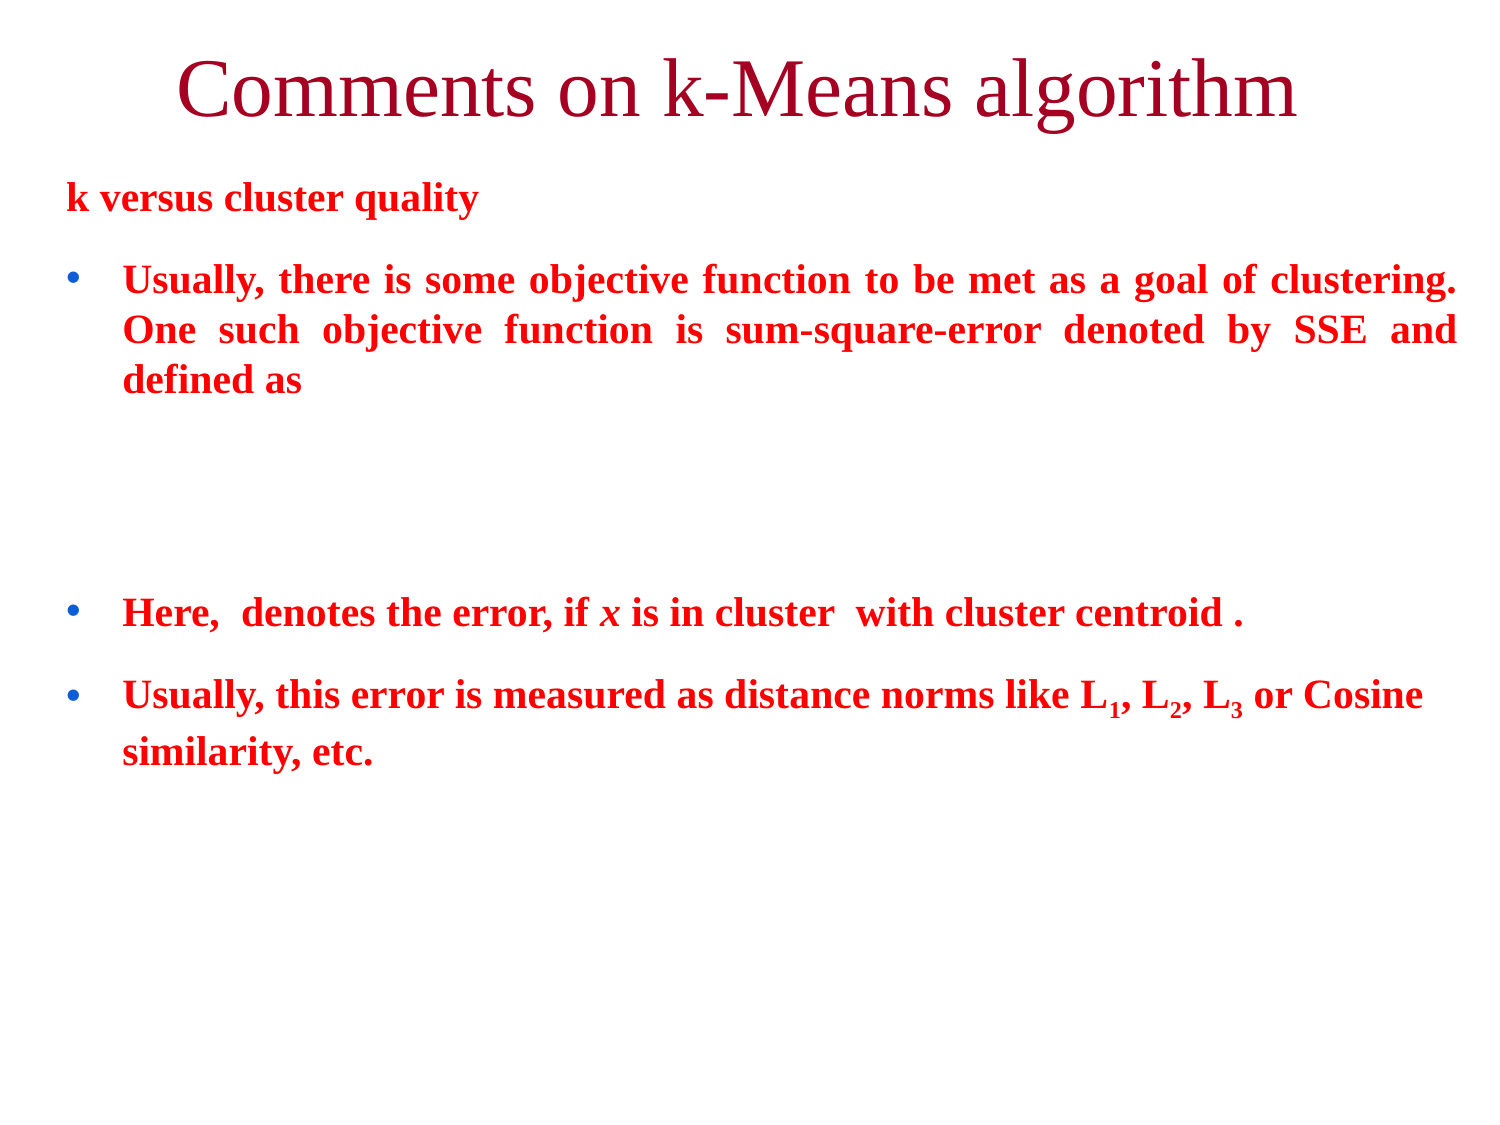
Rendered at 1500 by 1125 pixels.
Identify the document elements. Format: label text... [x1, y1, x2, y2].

title Comments on k-Means algorithm [63, 20, 1414, 147]
